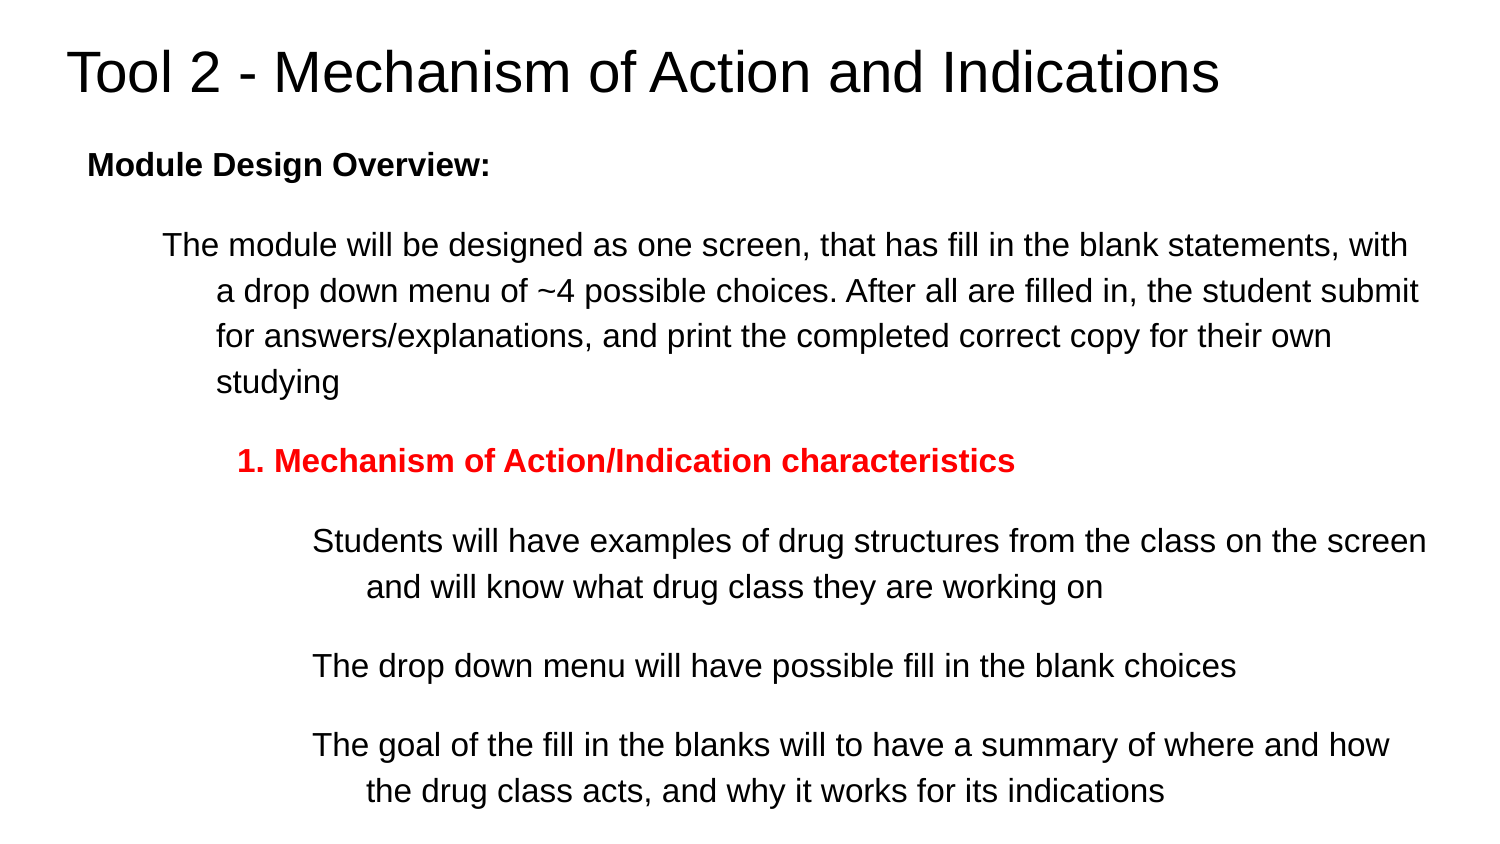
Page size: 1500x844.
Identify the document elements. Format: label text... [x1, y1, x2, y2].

title Tool 2 - Mechanism of Action and Indications [51, 19, 1449, 114]
list Module Design Overview: The module will be designed as one screen, that has fill in the blank statements, with a drop down menu of ~4 possible choices. After all are filled in, the student submit for answers/explanations, and print the completed correct copy for their own studying 1. Mechanism of Action/Indication characteristics Students will have examples of drug structures from the class on the screen and will know what drug class they are working on The drop down menu will have possible fill in the blank choices The goal of the fill in the blanks will to have a summary of where and how the drug class acts, and why it works for its indications 2. Side effects/Contraindications If there are significant side effects or contraindications to specific drugs in the class or to the drug class in general, these can be addressed as well as statements with blanks to be filled in. [51, 122, 1449, 818]
